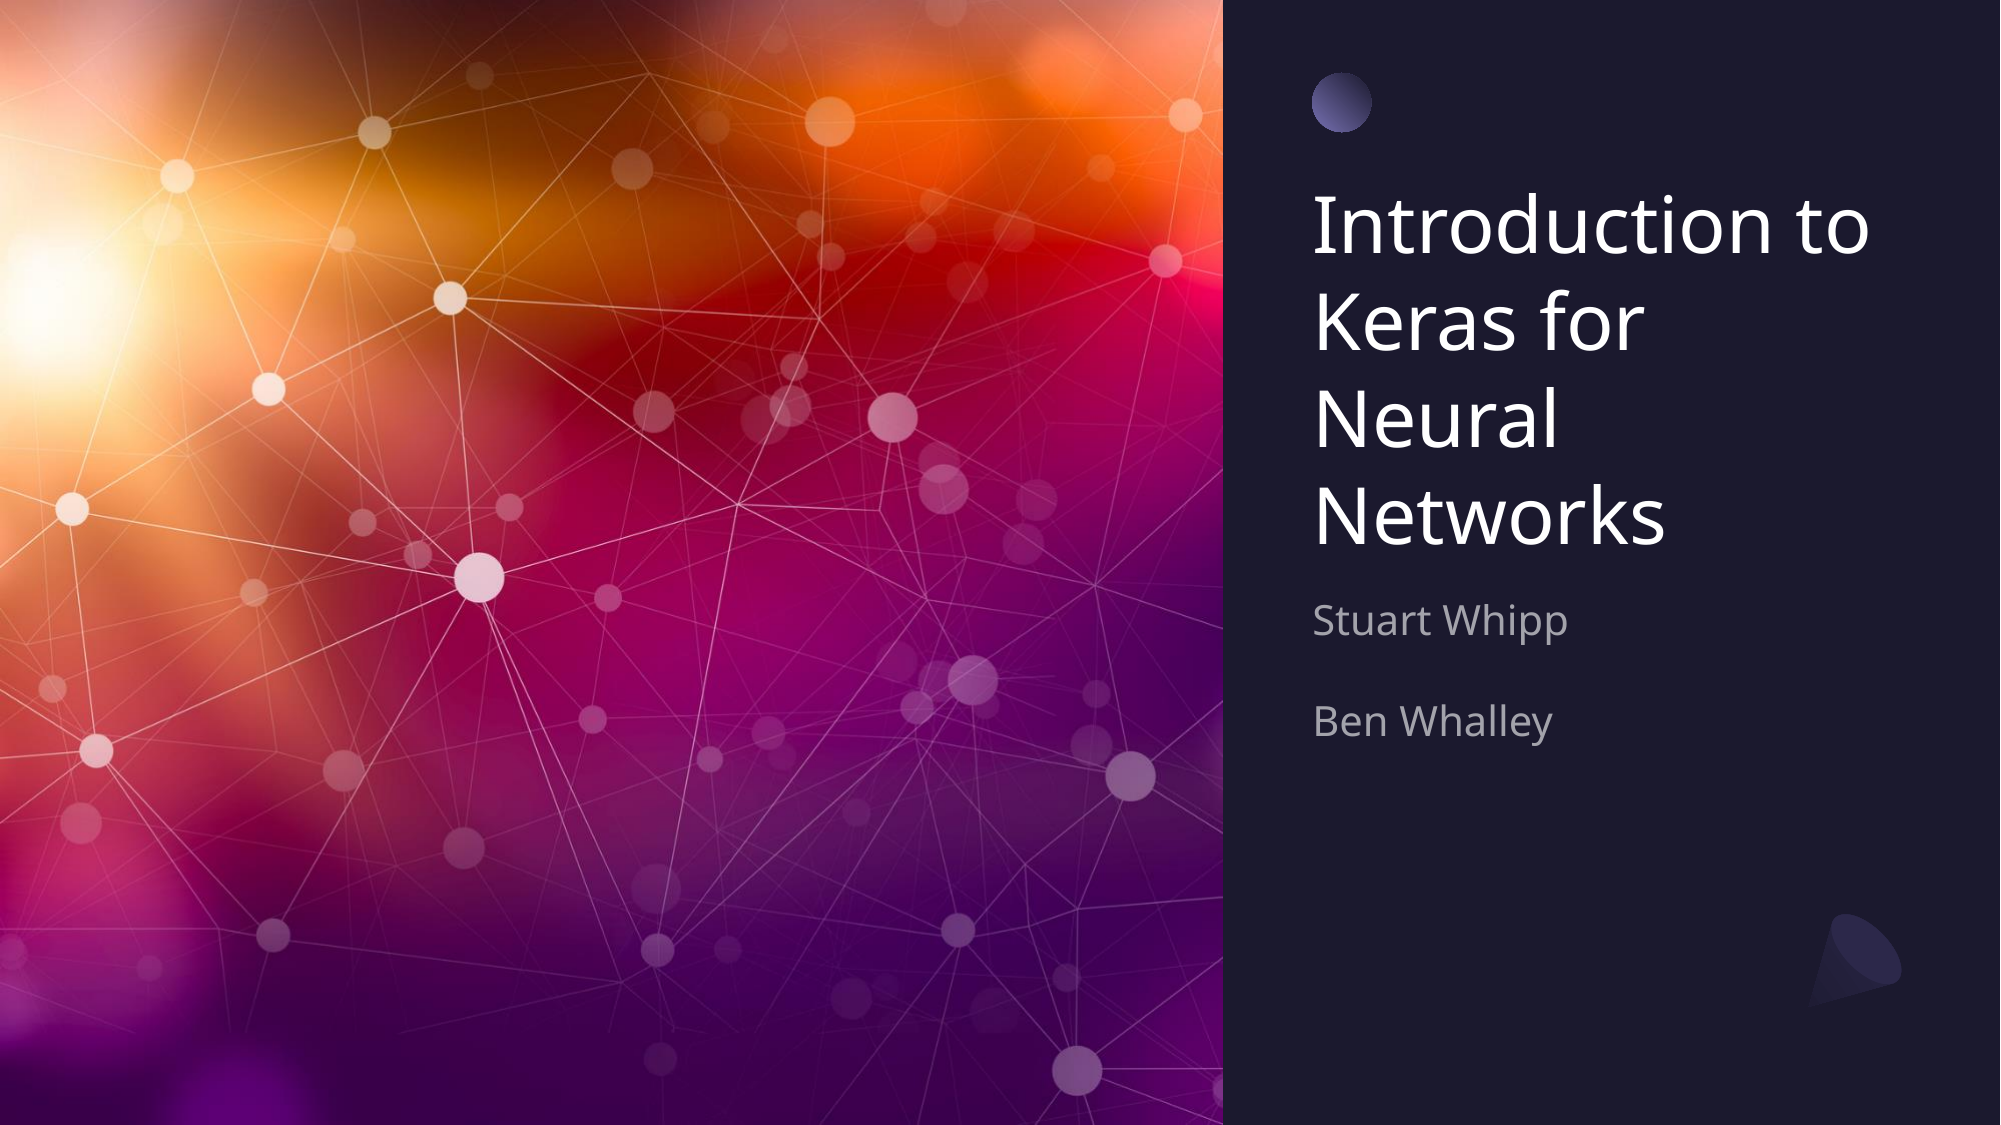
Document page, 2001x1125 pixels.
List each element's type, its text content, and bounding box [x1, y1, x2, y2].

title Introduction to Keras for Neural Networks [1312, 172, 1898, 564]
picture [0, 0, 1223, 1125]
list Stuart Whipp Ben Whalley [1312, 585, 1898, 870]
